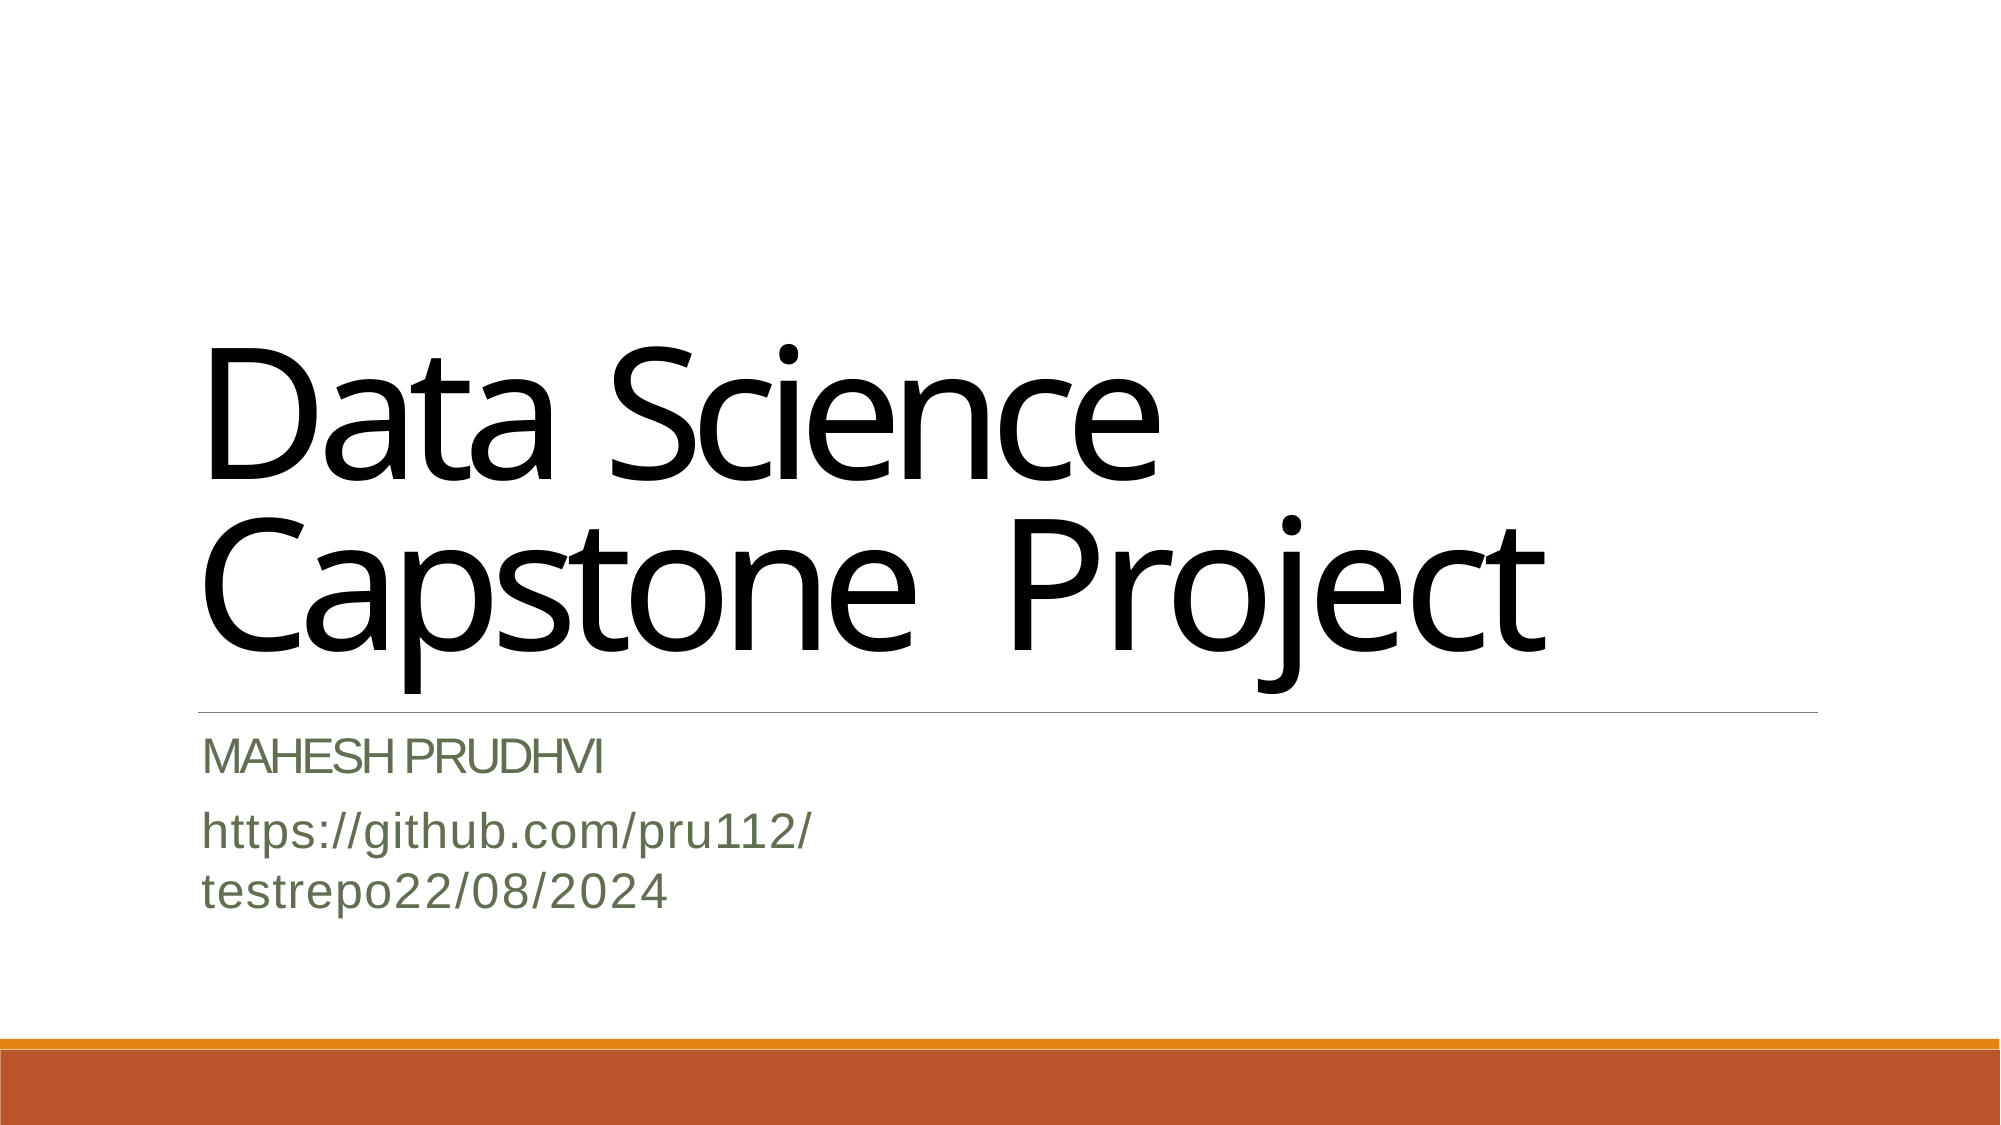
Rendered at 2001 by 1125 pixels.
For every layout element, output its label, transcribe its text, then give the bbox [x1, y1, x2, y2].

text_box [0, 1038, 2000, 1125]
text_box MAHESH PRUDHVI https://github.com/pru112/testrepo22/08/2024 [199, 705, 1165, 919]
list Data Science Capstone Project [192, 266, 1808, 983]
